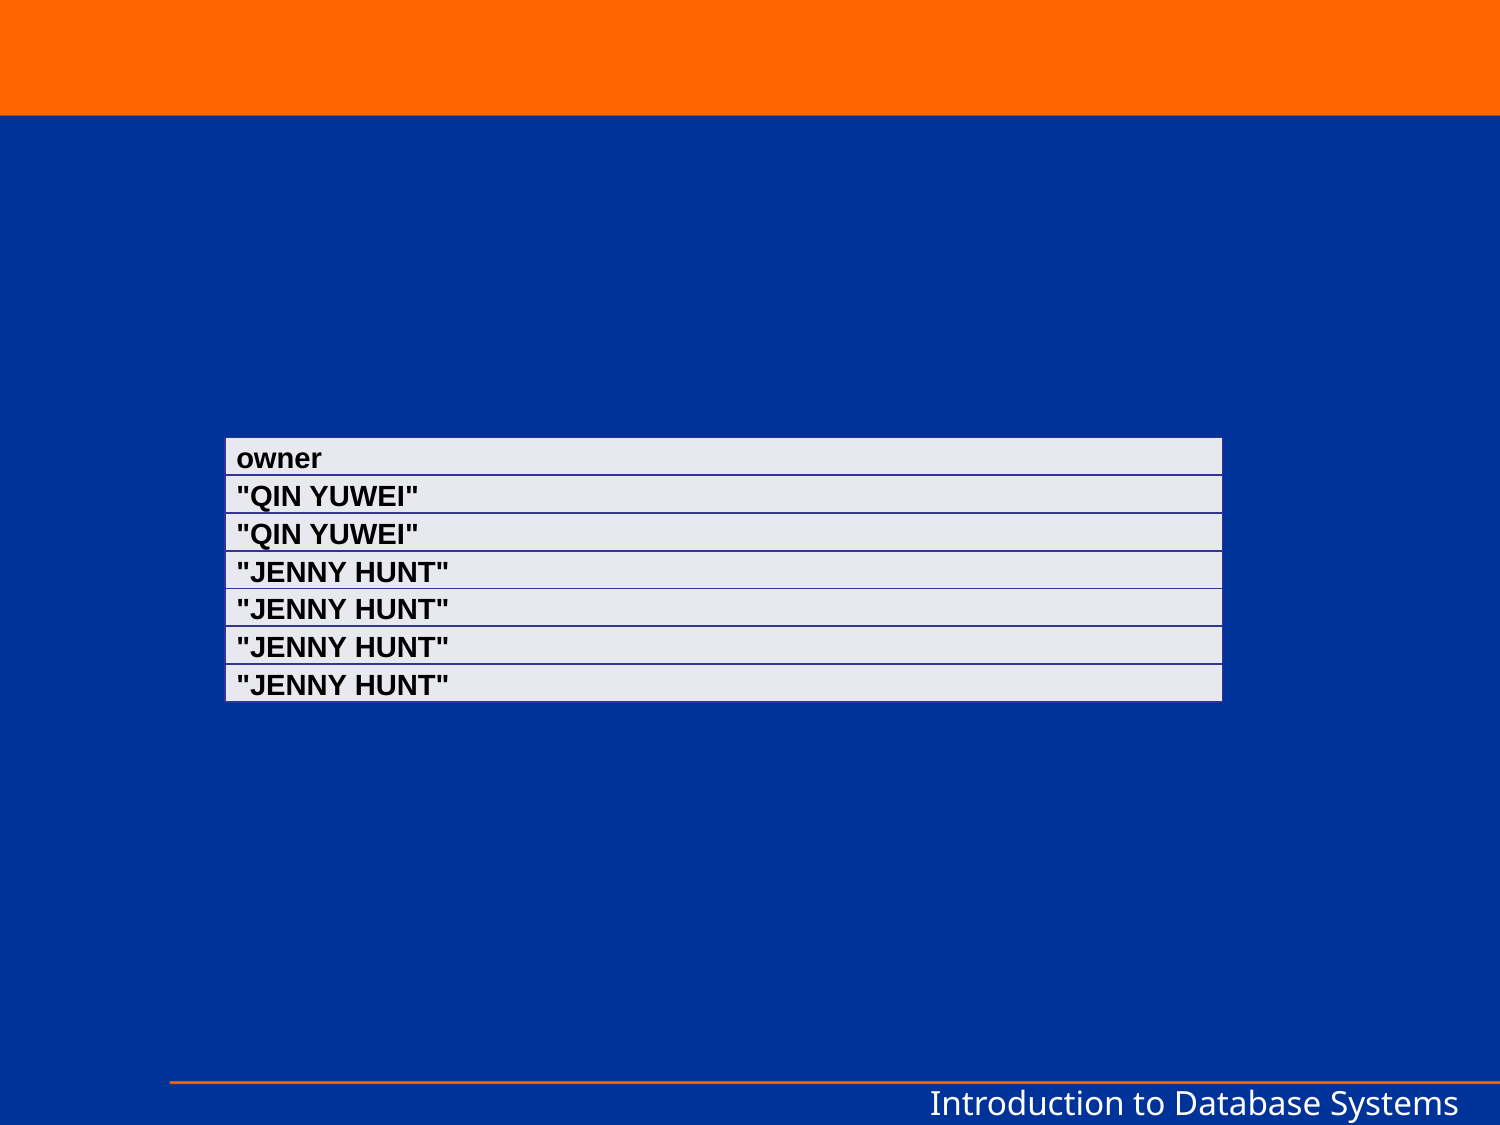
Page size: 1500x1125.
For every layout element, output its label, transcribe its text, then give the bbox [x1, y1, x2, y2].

table_cell "JENNY HUNT" [226, 665, 1222, 701]
table_cell "QIN YUWEI" [226, 476, 1222, 512]
footer Introduction to Database Systems [799, 1074, 1476, 1125]
table_cell "QIN YUWEI" [226, 514, 1222, 550]
table_cell "JENNY HUNT" [226, 589, 1222, 625]
table_header owner [226, 438, 1222, 474]
table_cell "JENNY HUNT" [226, 552, 1222, 588]
table_cell "JENNY HUNT" [226, 627, 1222, 663]
picture [0, 0, 1500, 1125]
